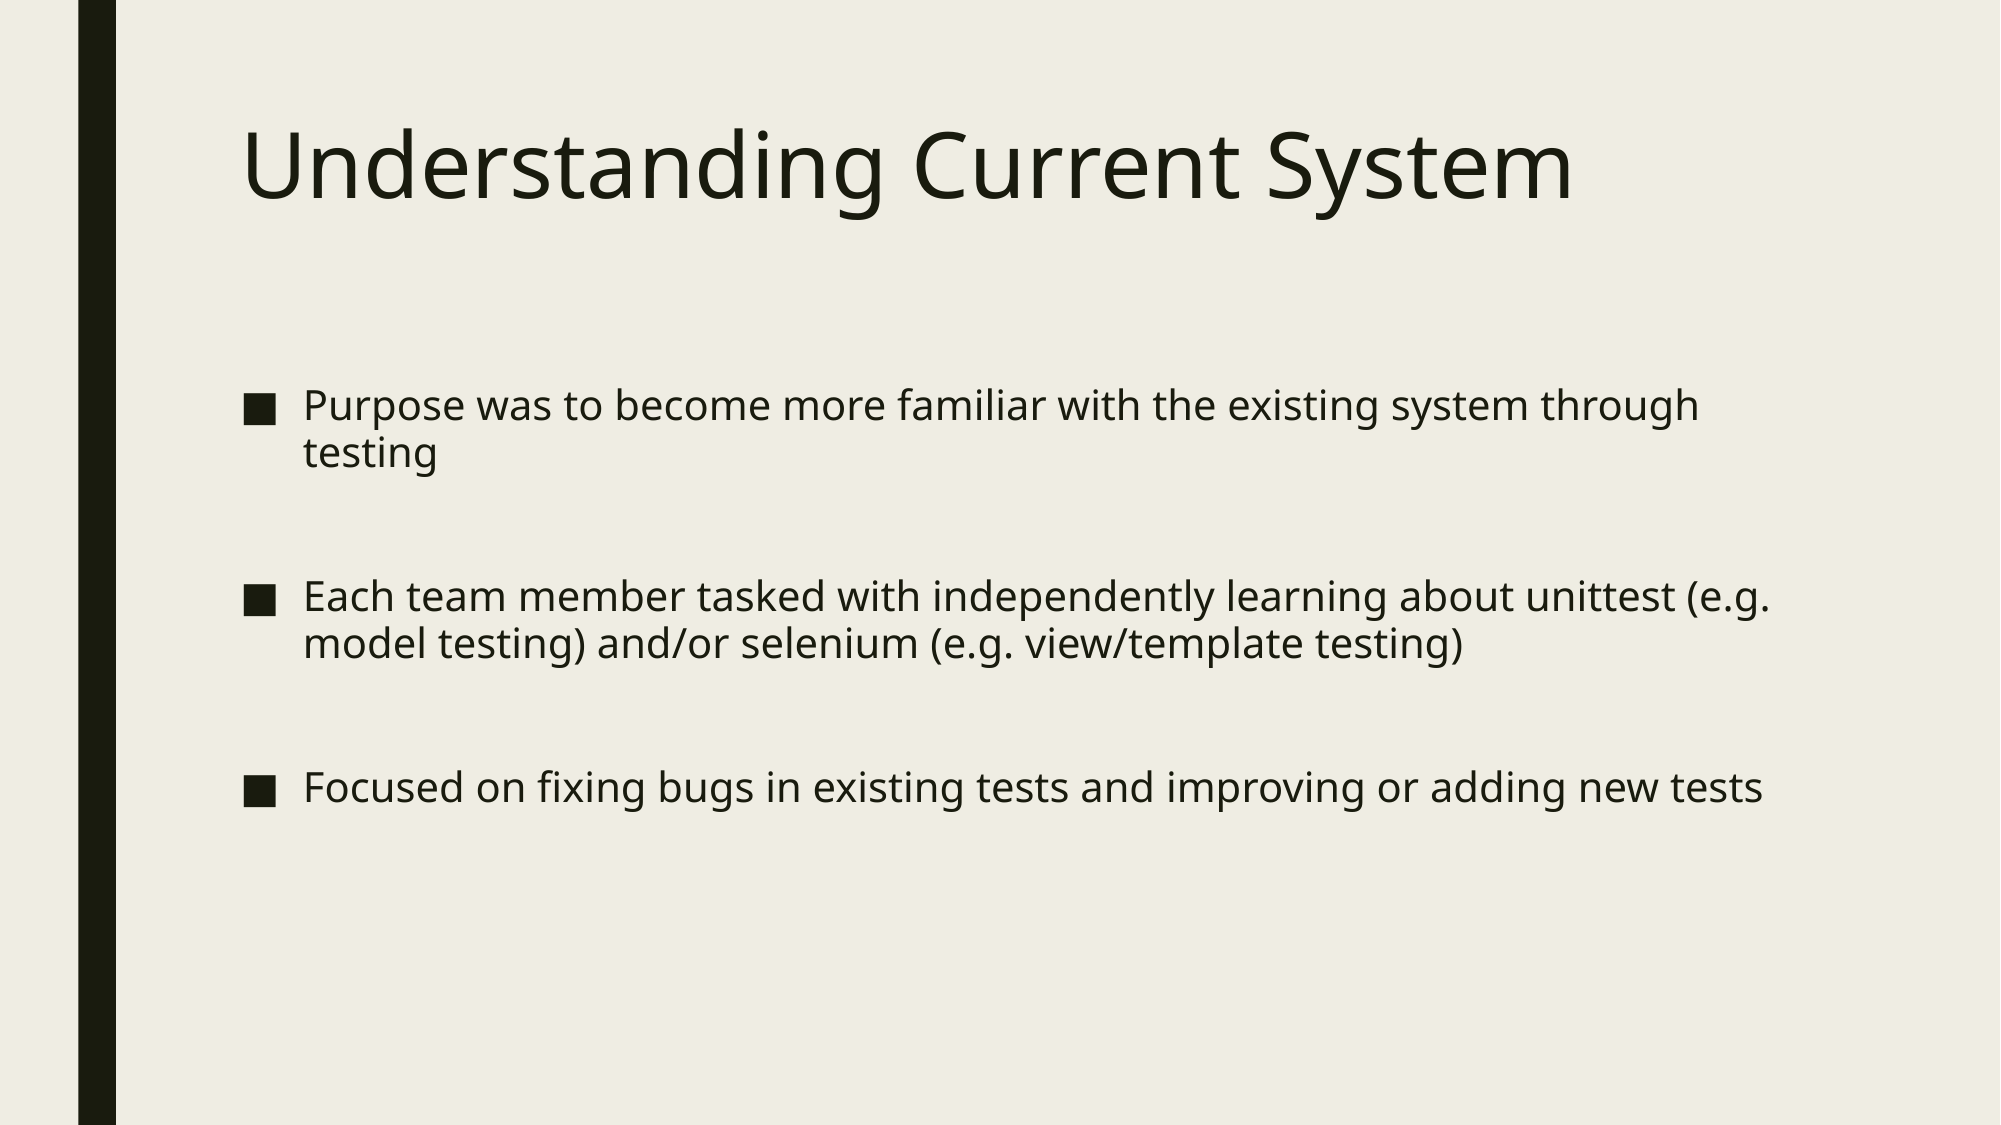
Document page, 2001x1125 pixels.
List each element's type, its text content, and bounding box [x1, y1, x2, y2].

title Understanding Current System [225, 112, 1800, 357]
list Purpose was to become more familiar with the existing system through testing Each team member tasked with independently learning about unittest (e.g. model testing) and/or selenium (e.g. view/template testing) Focused on fixing bugs in existing tests and improving or adding new tests [225, 375, 1800, 963]
